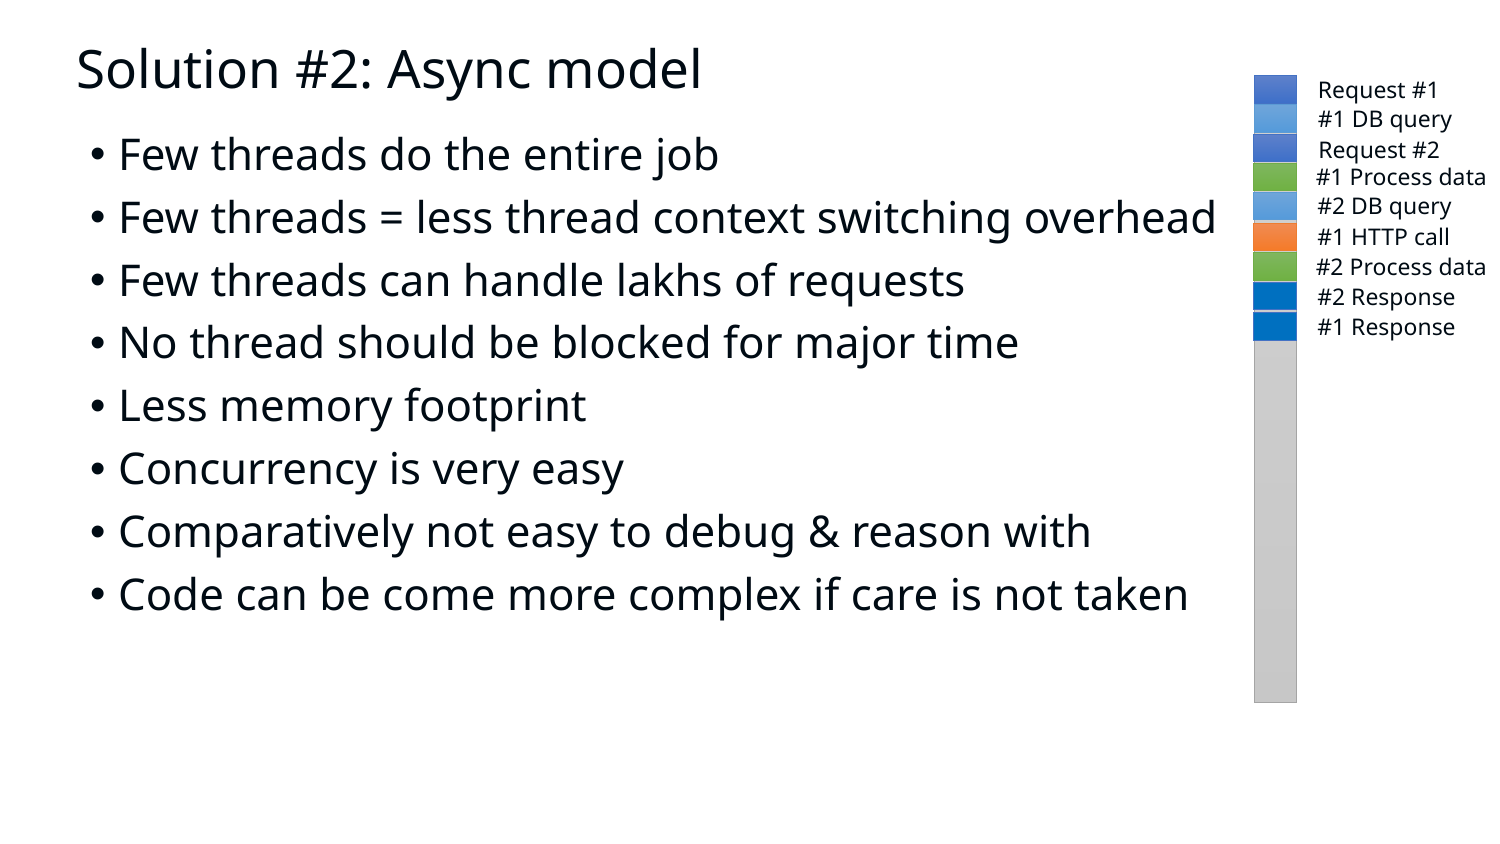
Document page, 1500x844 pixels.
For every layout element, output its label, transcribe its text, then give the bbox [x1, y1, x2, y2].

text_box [1253, 228, 1473, 245]
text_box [1253, 304, 1473, 348]
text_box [1254, 97, 1473, 128]
text_box [1254, 348, 1297, 703]
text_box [1254, 67, 1473, 97]
list Few threads do the entire job Few threads = less thread context switching overhead Few threads can handle lakhs of requests No thread should be blocked for major time Less memory footprint Concurrency is very easy Comparatively not easy to debug & reason with Code can be come more complex if care is not taken [75, 125, 1425, 810]
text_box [1253, 245, 1500, 289]
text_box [1253, 289, 1473, 304]
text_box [1253, 128, 1474, 172]
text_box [1253, 155, 1500, 199]
title Solution #2: Async model [61, 35, 1439, 108]
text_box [1253, 184, 1473, 228]
